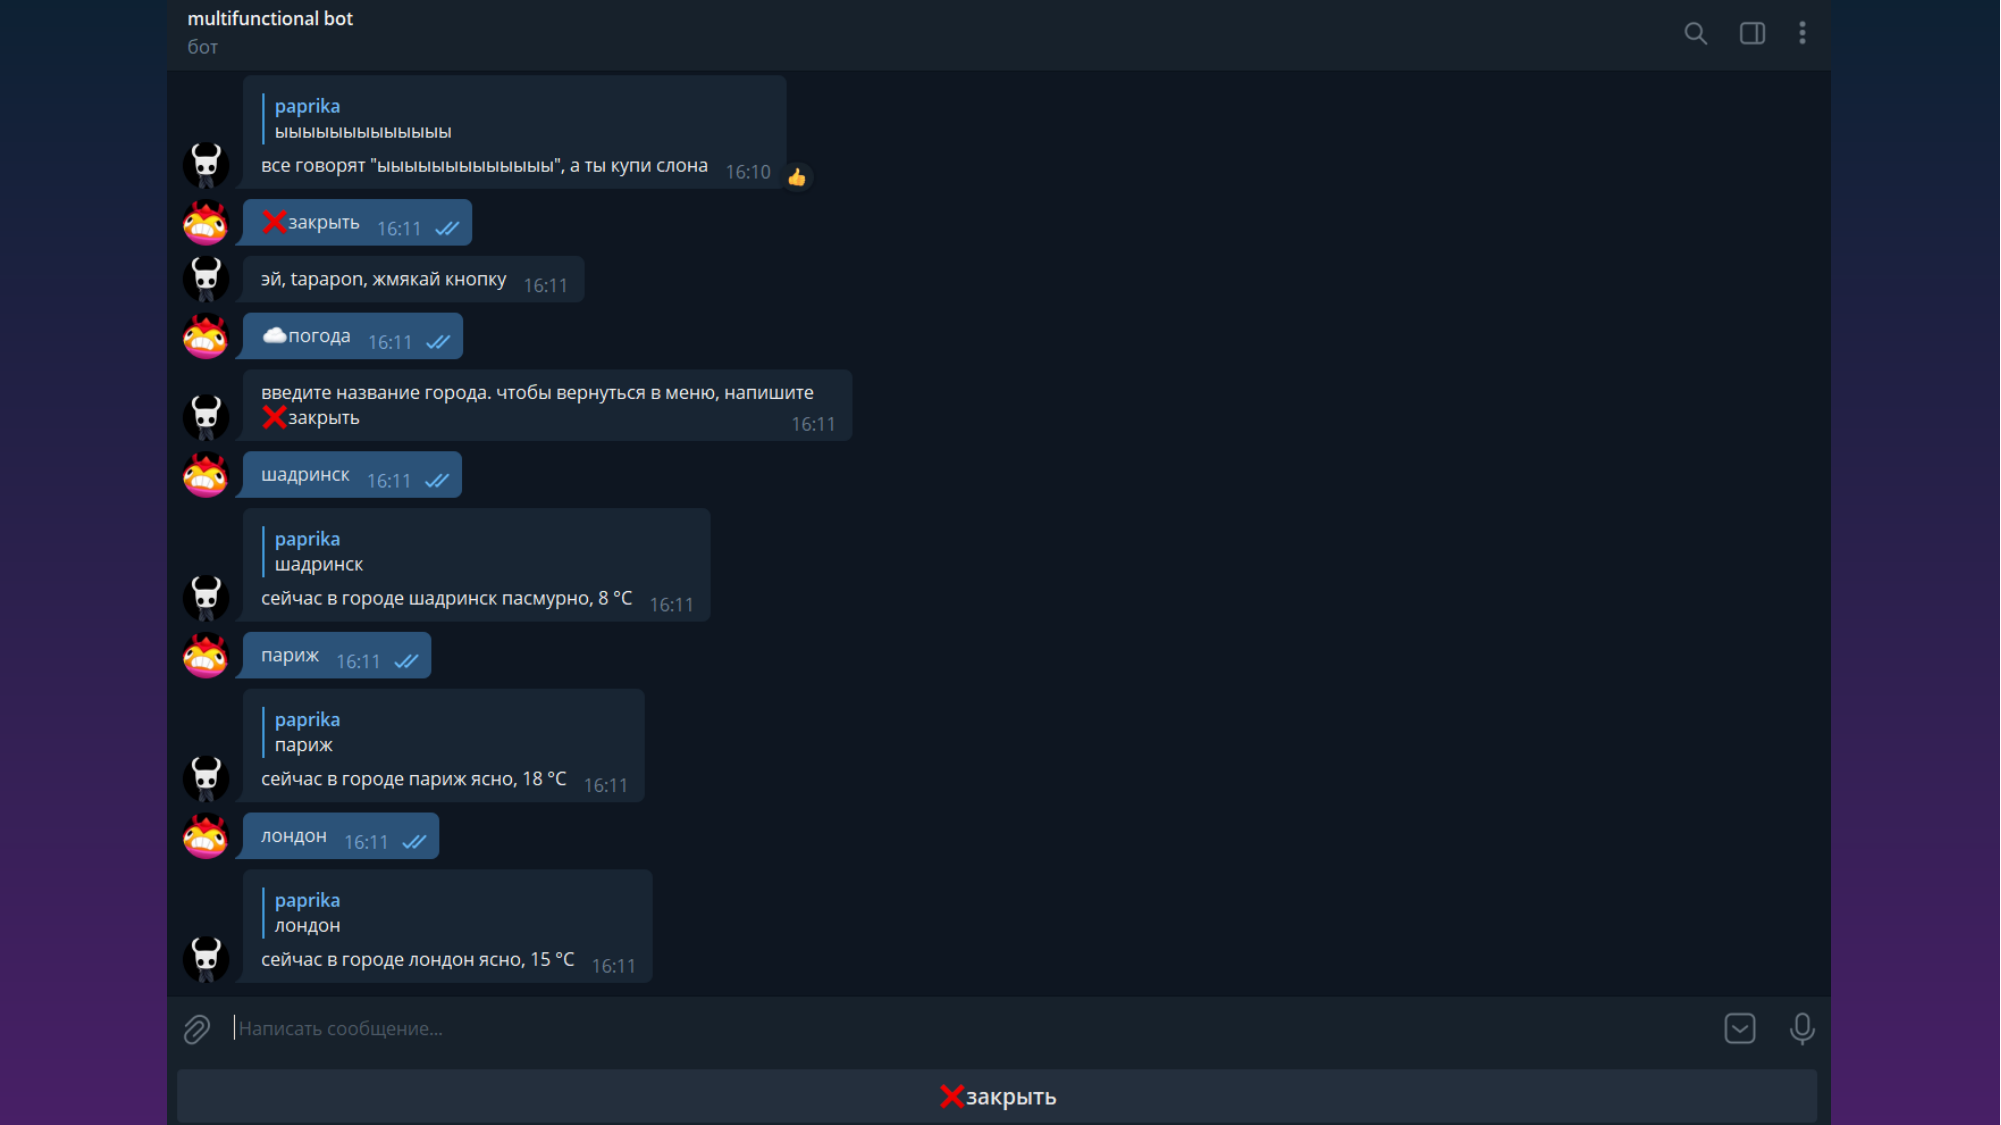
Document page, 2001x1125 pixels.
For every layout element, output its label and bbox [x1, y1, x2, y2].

picture [166, 0, 1831, 1125]
